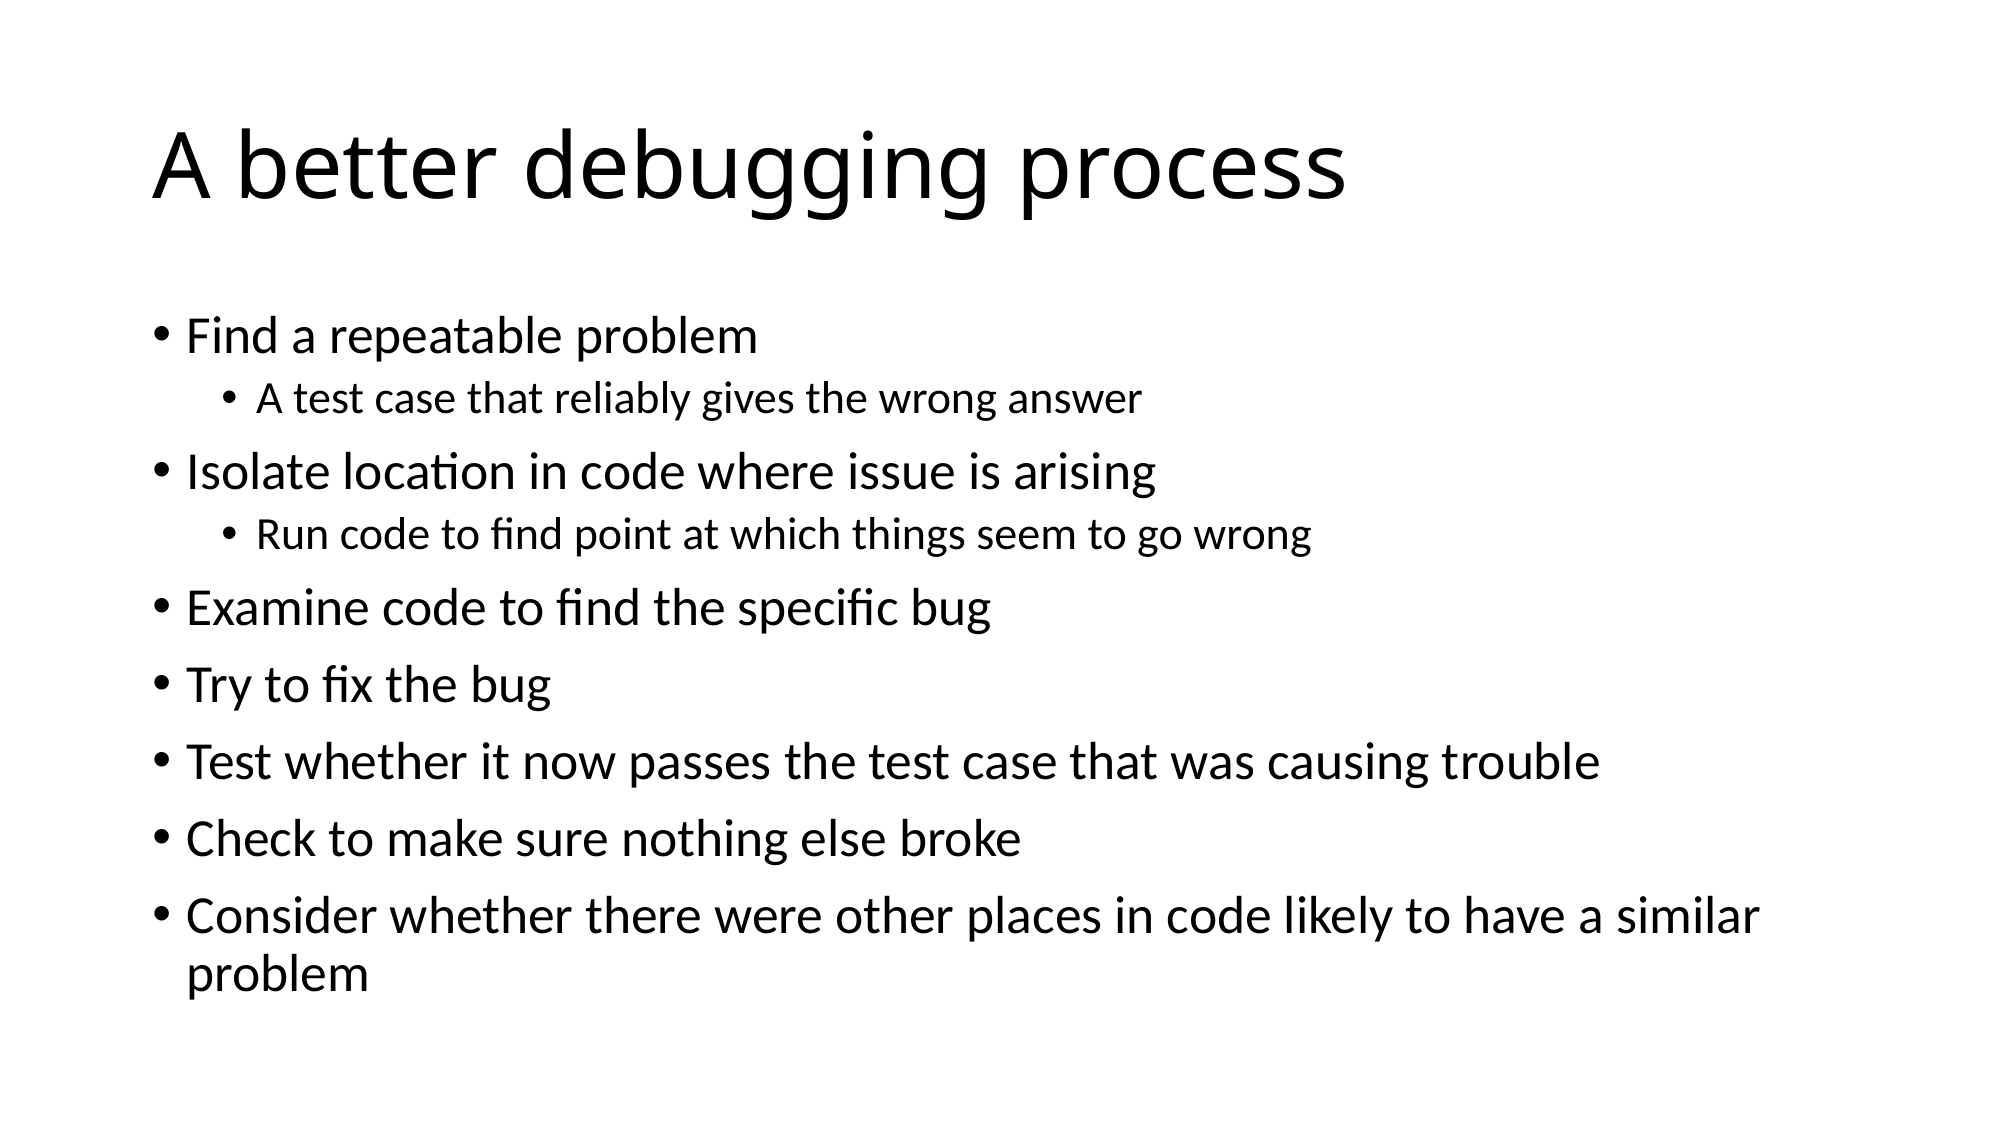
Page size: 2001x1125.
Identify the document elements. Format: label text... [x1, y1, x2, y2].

list Find a repeatable problem A test case that reliably gives the wrong answer Isolate location in code where issue is arising Run code to find point at which things seem to go wrong Examine code to find the specific bug Try to fix the bug Test whether it now passes the test case that was causing trouble Check to make sure nothing else broke Consider whether there were other places in code likely to have a similar problem [137, 299, 1863, 1014]
title A better debugging process [137, 59, 1863, 278]
